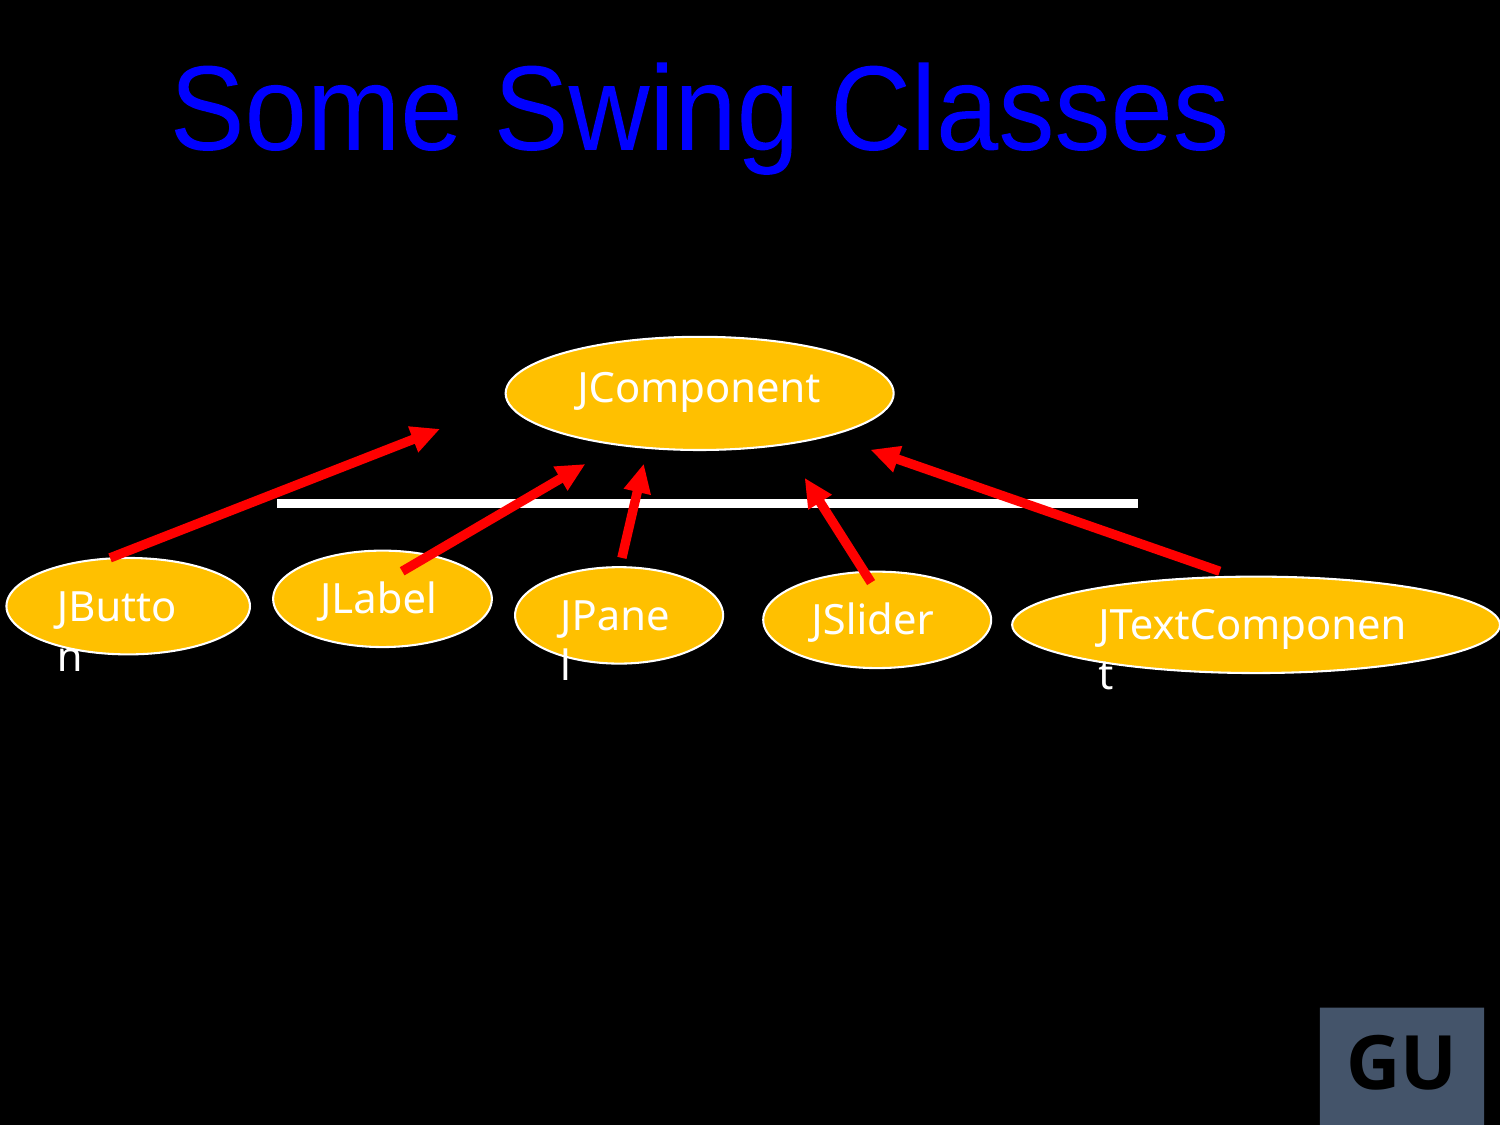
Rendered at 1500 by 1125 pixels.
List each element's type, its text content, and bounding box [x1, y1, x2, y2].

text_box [805, 478, 872, 583]
text_box JLabel [273, 558, 492, 648]
text_box JButton [6, 558, 250, 655]
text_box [621, 464, 644, 558]
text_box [402, 464, 585, 572]
text_box JComponent [505, 336, 894, 451]
text_box JPanel [515, 567, 724, 664]
text_box JTextComponent [1012, 576, 1500, 674]
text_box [109, 429, 440, 558]
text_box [871, 449, 1220, 572]
text_box JSlider [763, 572, 992, 669]
